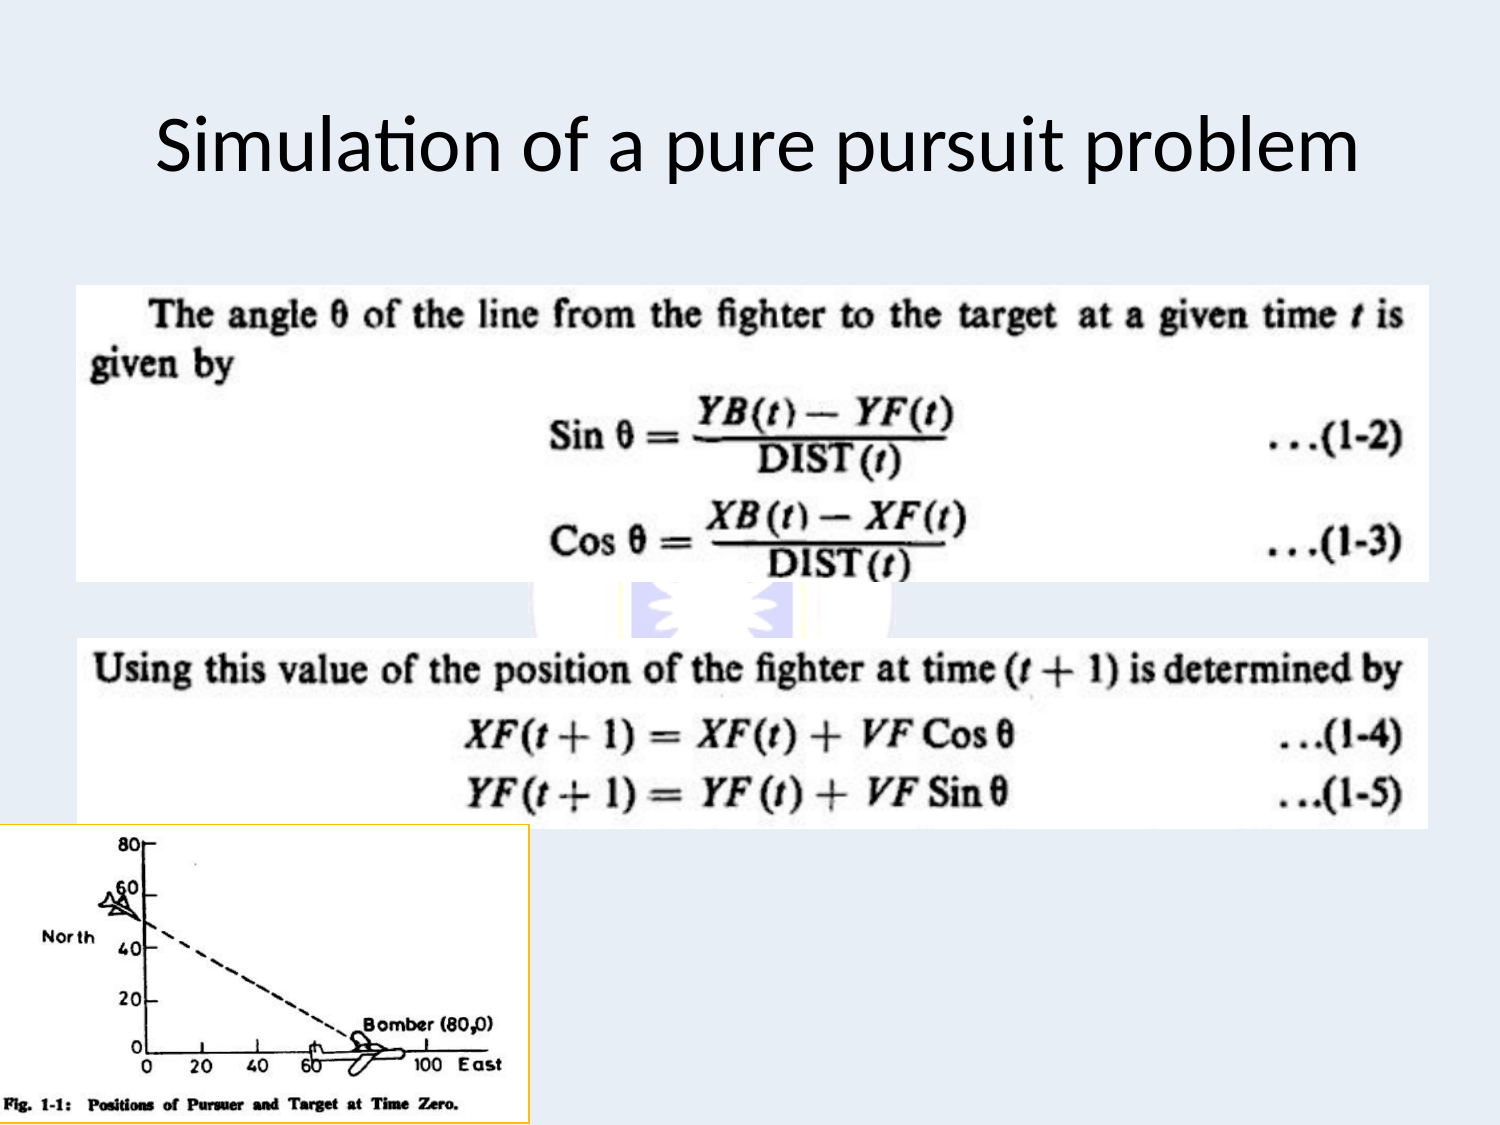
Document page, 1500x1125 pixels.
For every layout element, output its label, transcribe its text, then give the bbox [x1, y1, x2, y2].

picture [75, 285, 1429, 582]
title Simulation of a pure pursuit problem [75, 45, 1425, 233]
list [77, 638, 1428, 829]
picture [0, 824, 529, 1123]
